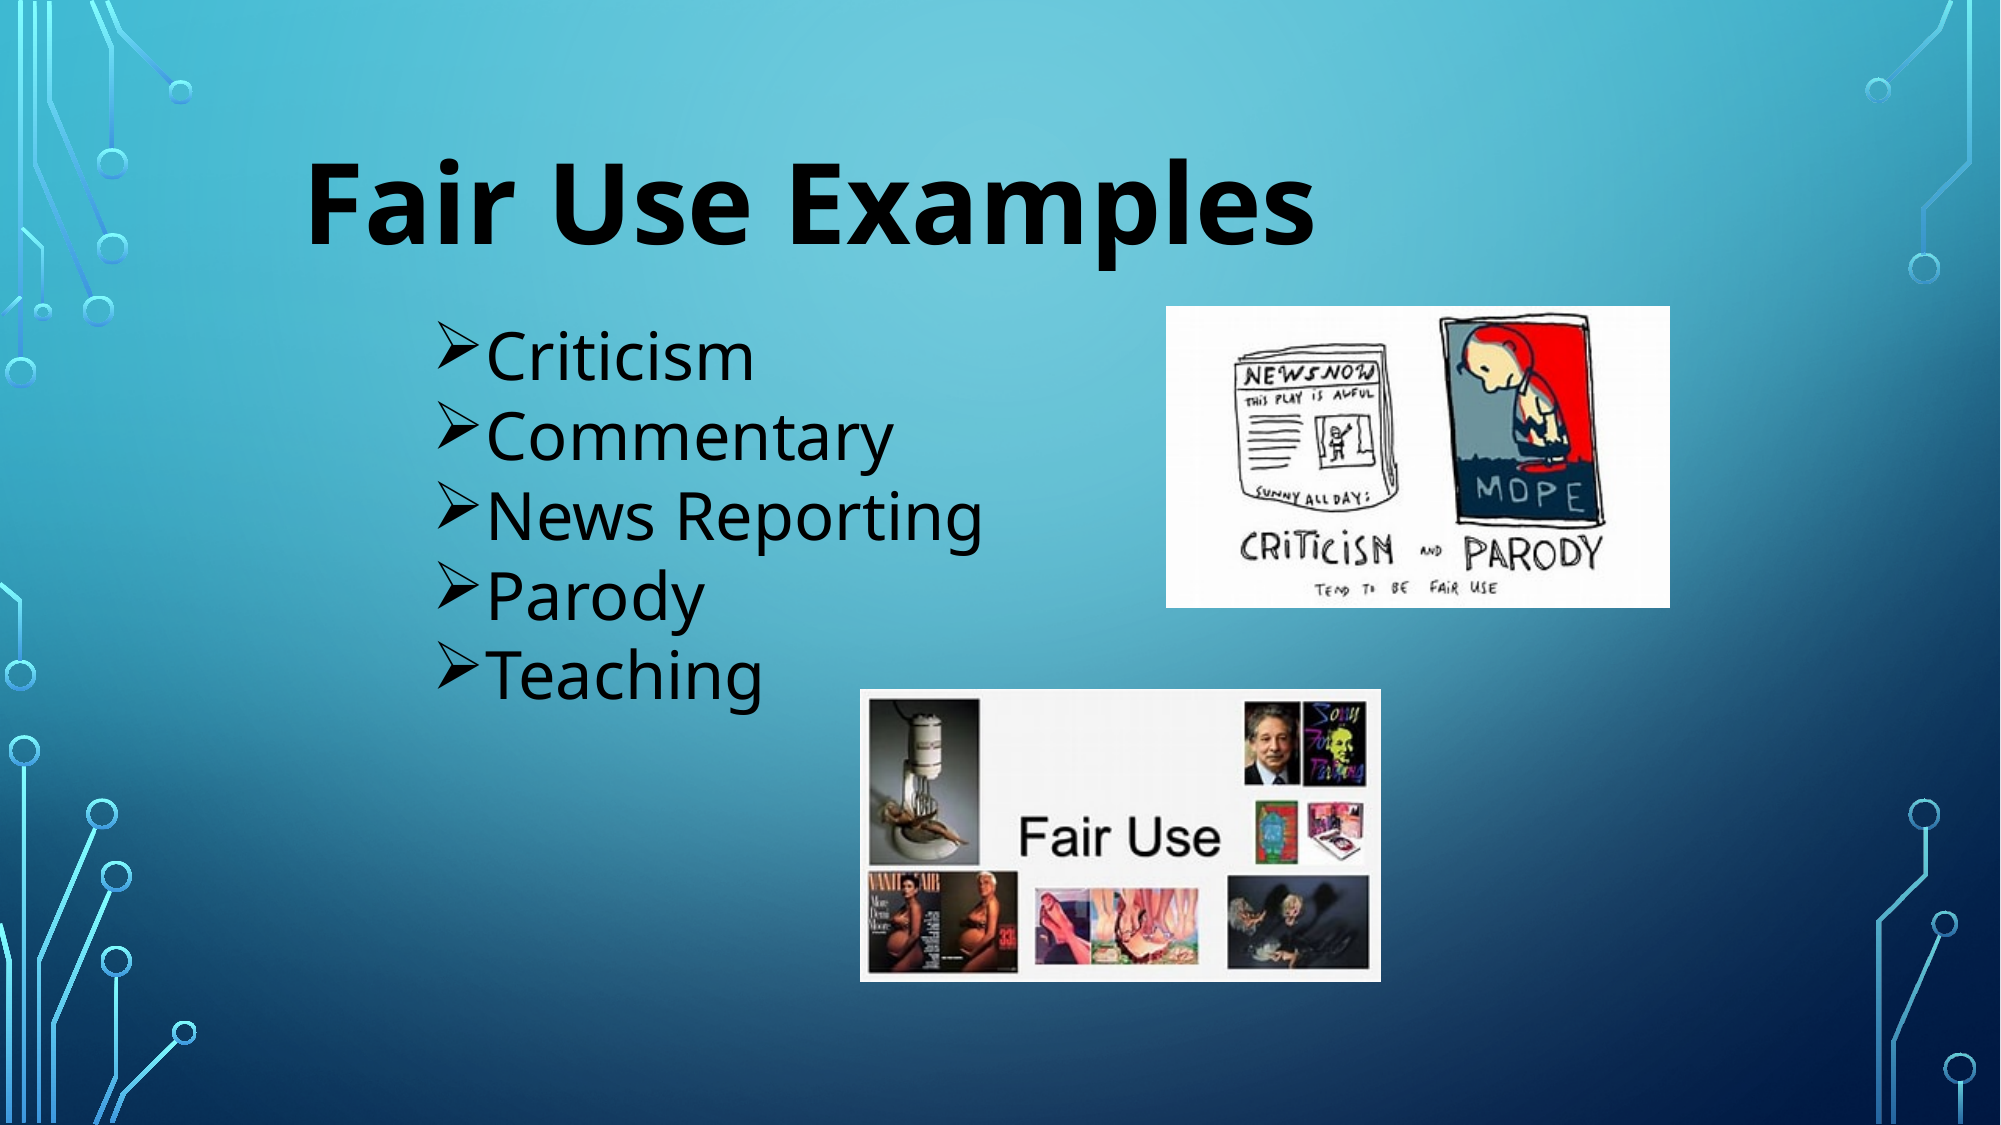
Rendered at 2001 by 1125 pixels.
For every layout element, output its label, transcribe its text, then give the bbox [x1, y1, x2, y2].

text_box Criticism Commentary News Reporting Parody Teaching [417, 320, 1224, 721]
picture [860, 689, 1381, 983]
text_box Fair Use Examples [288, 124, 1583, 320]
picture [1165, 305, 1670, 608]
